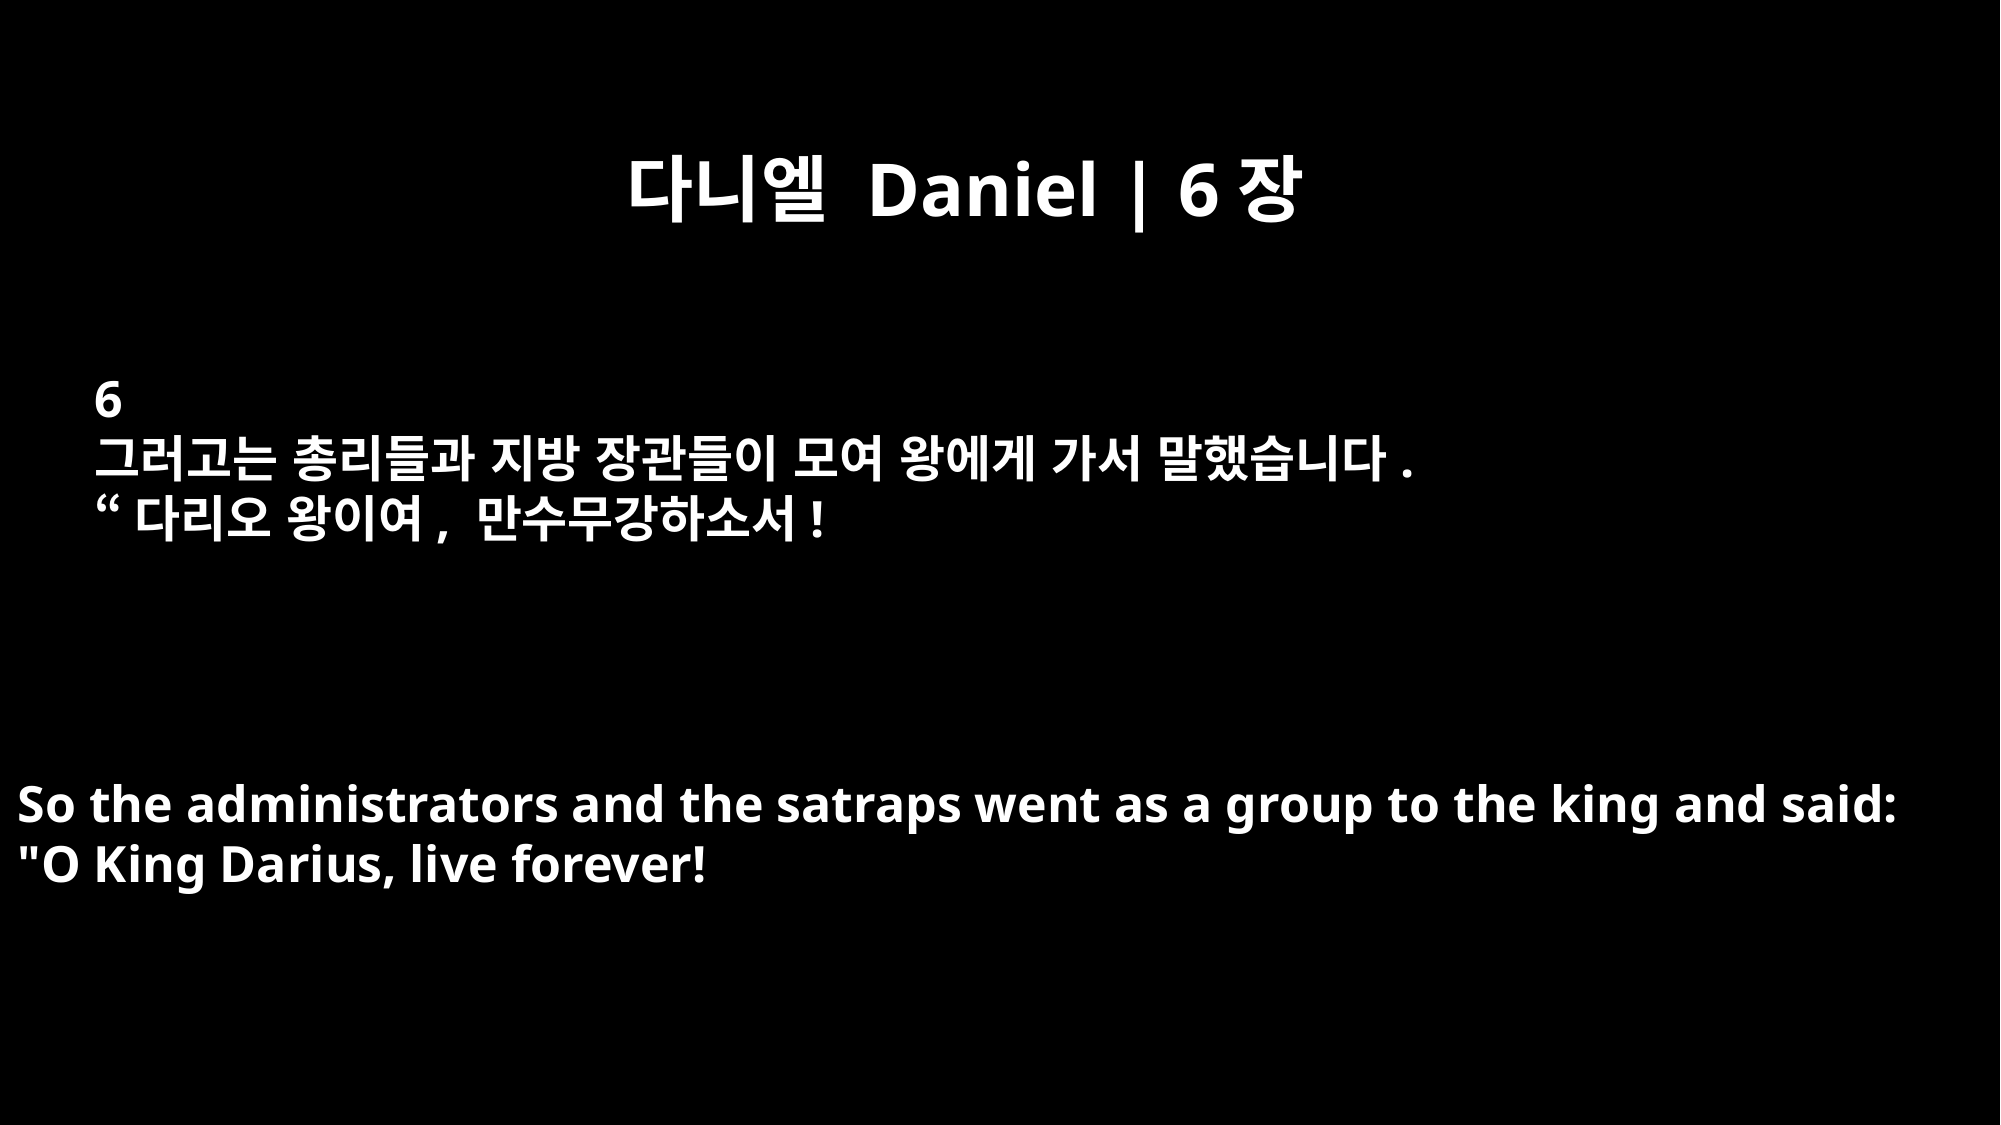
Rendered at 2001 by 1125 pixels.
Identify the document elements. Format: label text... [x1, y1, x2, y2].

text_box So the administrators and the satraps went as a group to the king and said: "O King Darius, live forever! [3, 764, 1927, 900]
text_box 6 그러고는 총리들과 지방 장관들이 모여 왕에게 가서 말했습니다. “다리오 왕이여, 만수무강하소서! [79, 359, 1443, 555]
text_box 다니엘 Daniel | 6장 [611, 136, 1320, 239]
